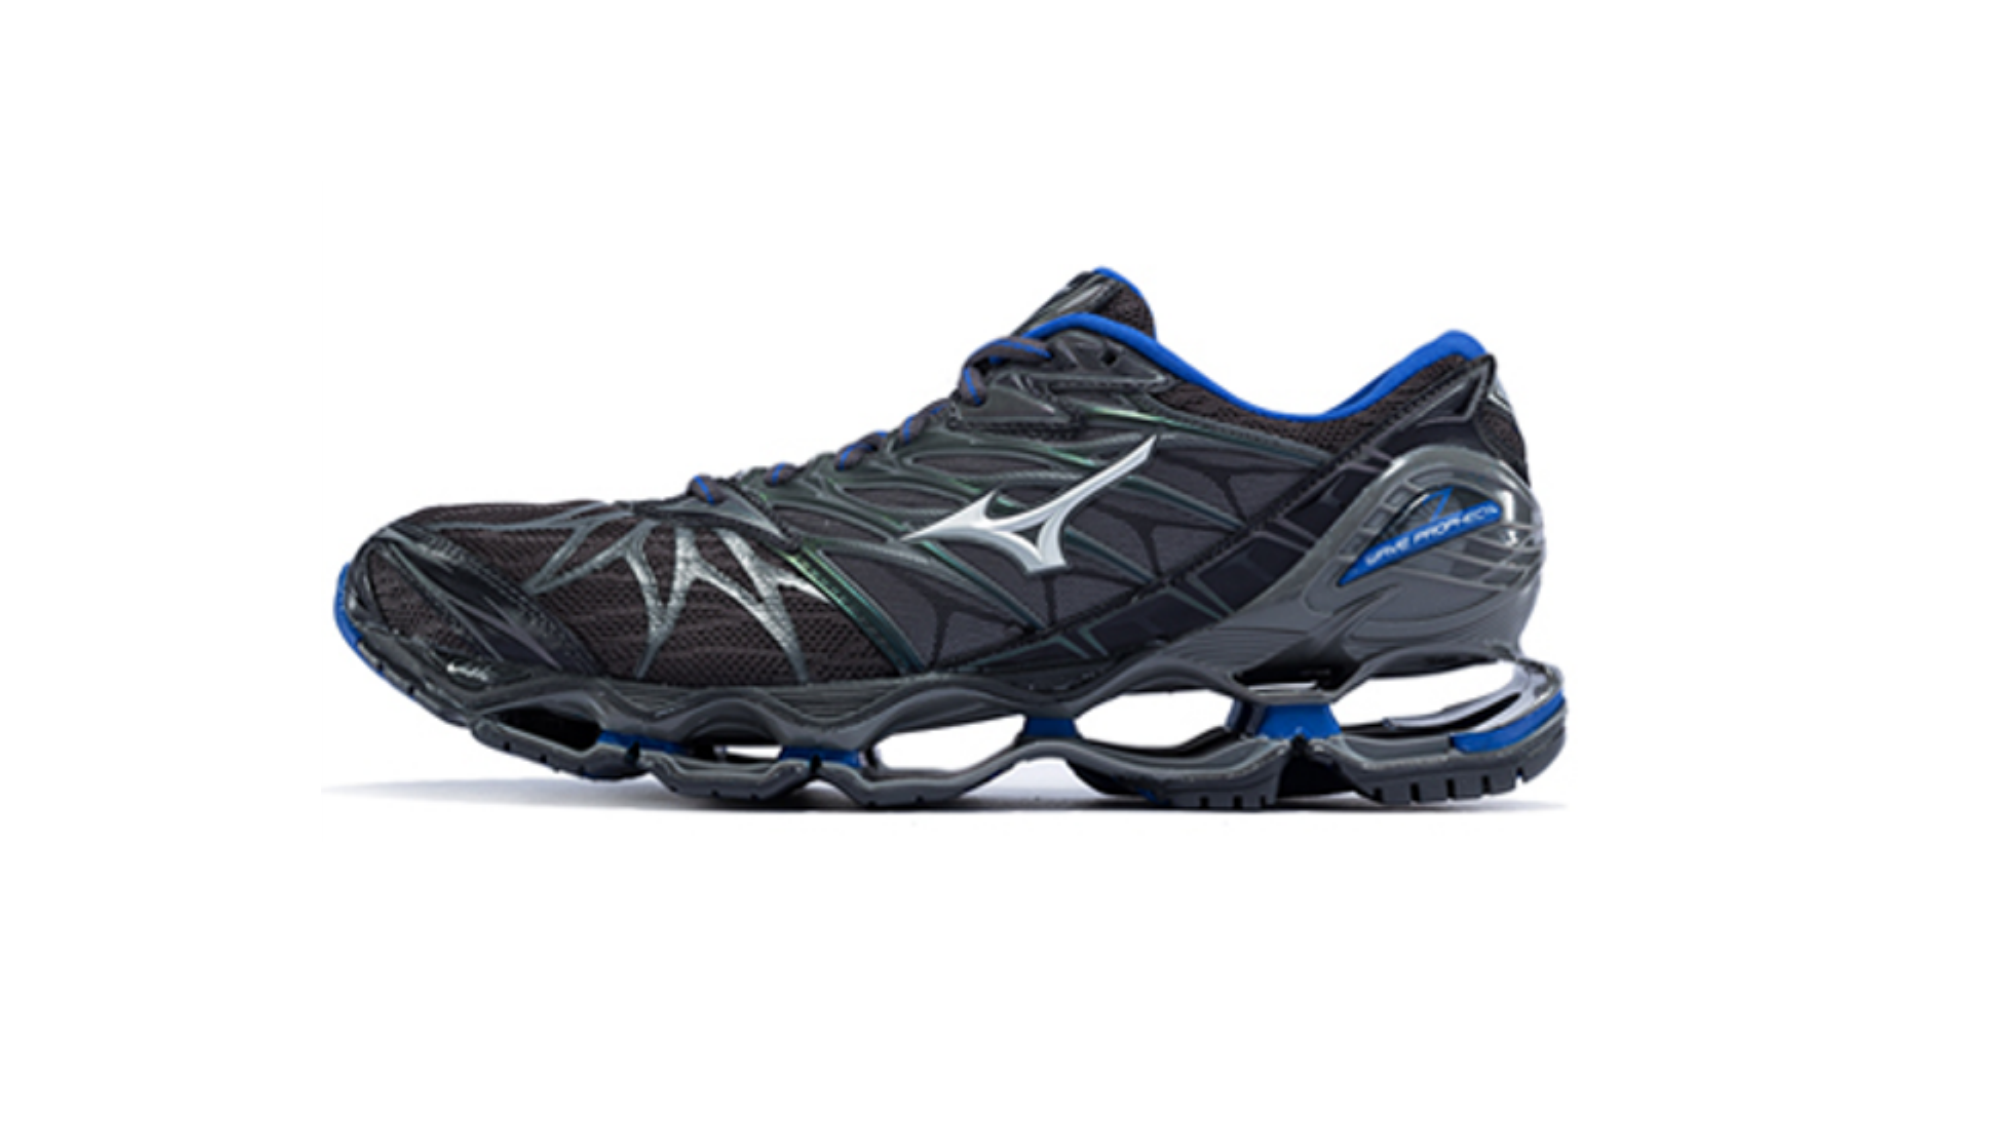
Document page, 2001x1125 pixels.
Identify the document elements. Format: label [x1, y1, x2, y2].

picture [321, 181, 1582, 842]
